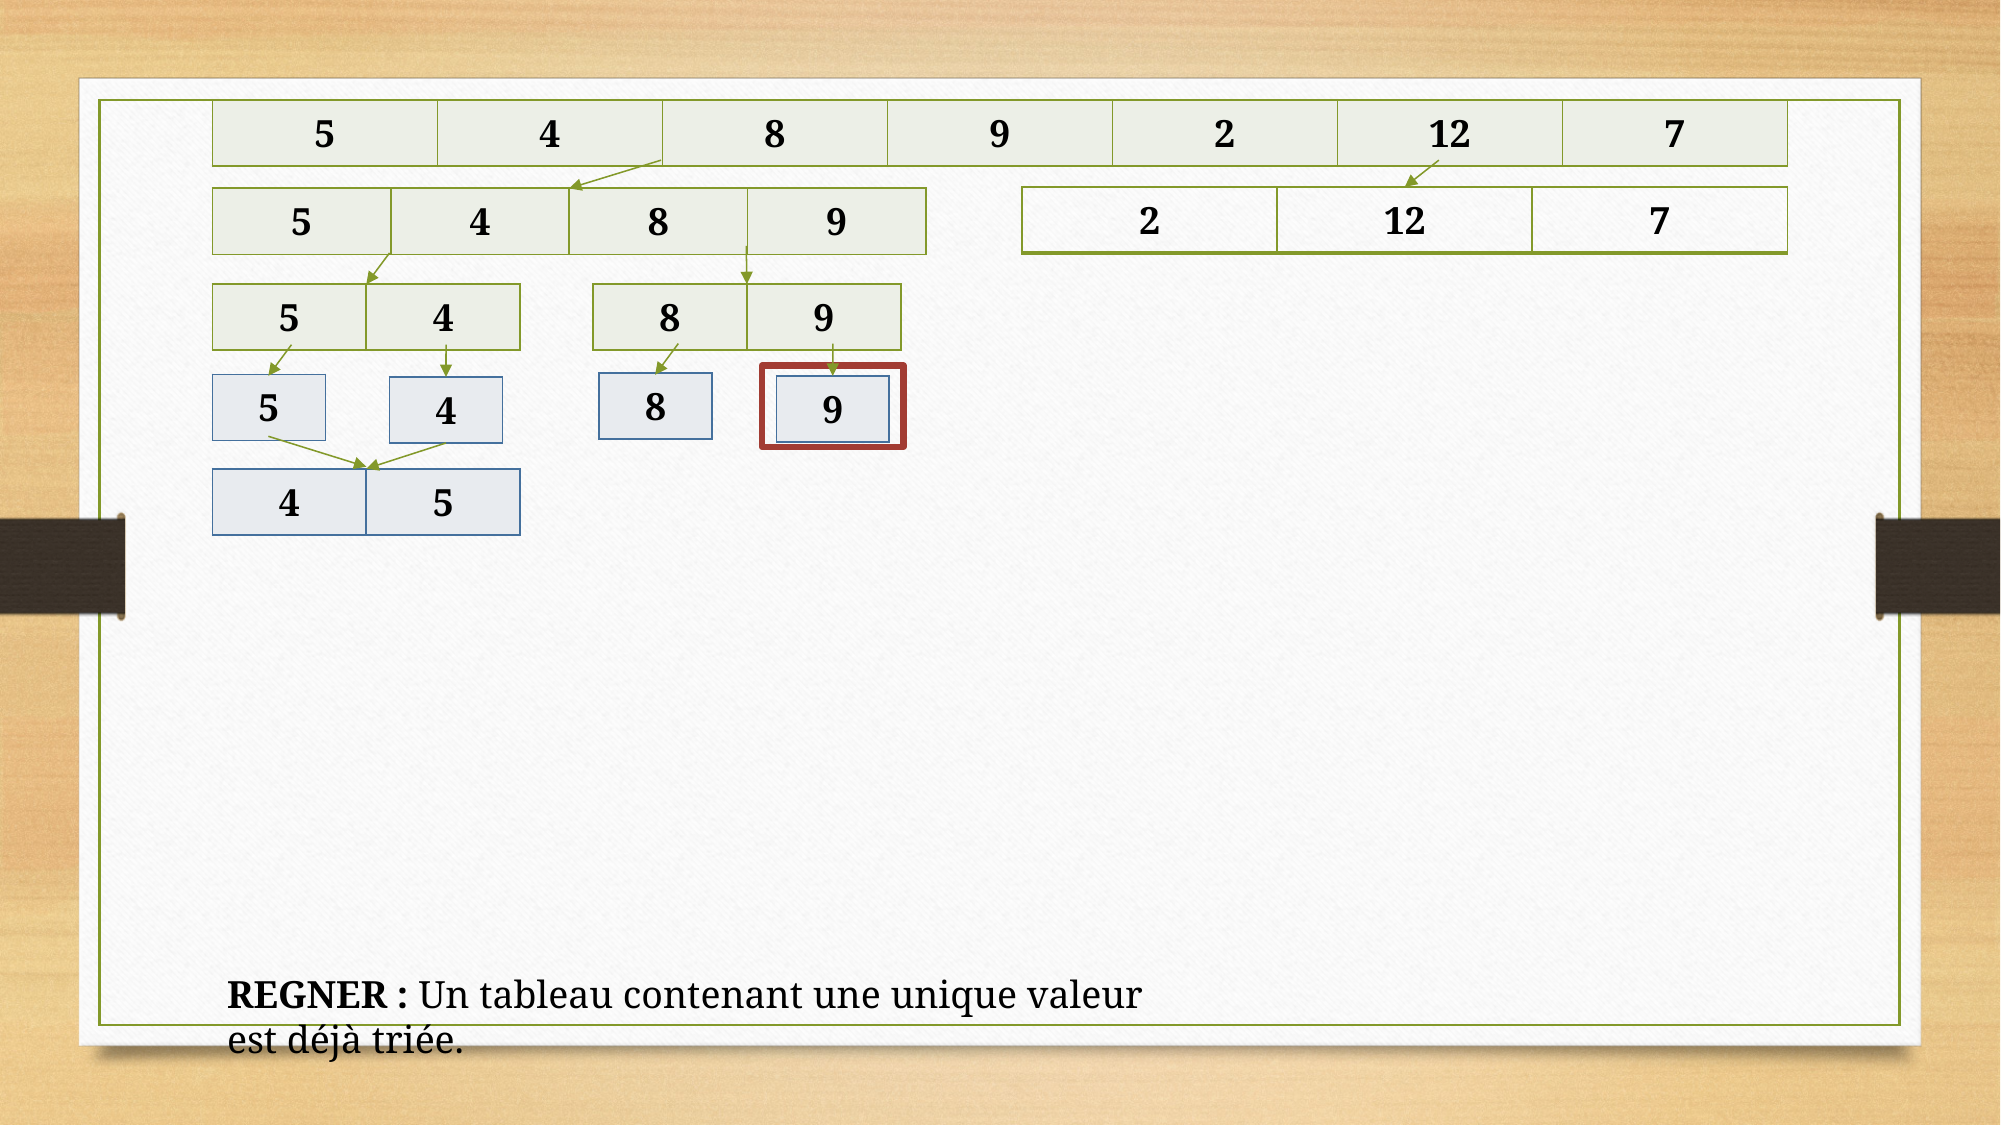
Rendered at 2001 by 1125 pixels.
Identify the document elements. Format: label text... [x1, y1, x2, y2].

table_header 9 [748, 285, 900, 349]
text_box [654, 343, 679, 375]
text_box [366, 252, 390, 285]
table_header 4 [390, 378, 502, 442]
table_header 9 [888, 101, 1112, 165]
text_box [761, 365, 904, 447]
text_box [568, 159, 662, 189]
table_header 9 [748, 189, 925, 254]
table_header 9 [777, 377, 888, 441]
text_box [268, 436, 367, 467]
table_header 5 [213, 375, 325, 440]
picture [0, 0, 2001, 1125]
table_header 2 [1113, 101, 1337, 165]
table_header 12 [1338, 101, 1562, 165]
table_header 4 [213, 470, 365, 534]
table_header 4 [438, 101, 662, 165]
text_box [1404, 159, 1440, 187]
table_header 5 [213, 189, 390, 254]
table_header 5 [213, 285, 365, 349]
table_header 5 [213, 101, 437, 165]
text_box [268, 344, 292, 377]
table_header 8 [663, 101, 887, 165]
table_header 4 [367, 285, 519, 349]
table_header 8 [570, 189, 747, 254]
table_header 5 [367, 470, 519, 534]
table_header 12 [1278, 188, 1531, 251]
table_header 8 [594, 285, 746, 349]
table_header 8 [600, 374, 711, 438]
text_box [366, 437, 447, 469]
table_header 4 [392, 189, 568, 254]
table_header 7 [1533, 188, 1787, 251]
text_box REGNER : Un tableau contenant une unique valeur est déjà triée. [212, 918, 1216, 1069]
table_header 7 [1563, 101, 1787, 165]
table_header 2 [1023, 188, 1276, 251]
